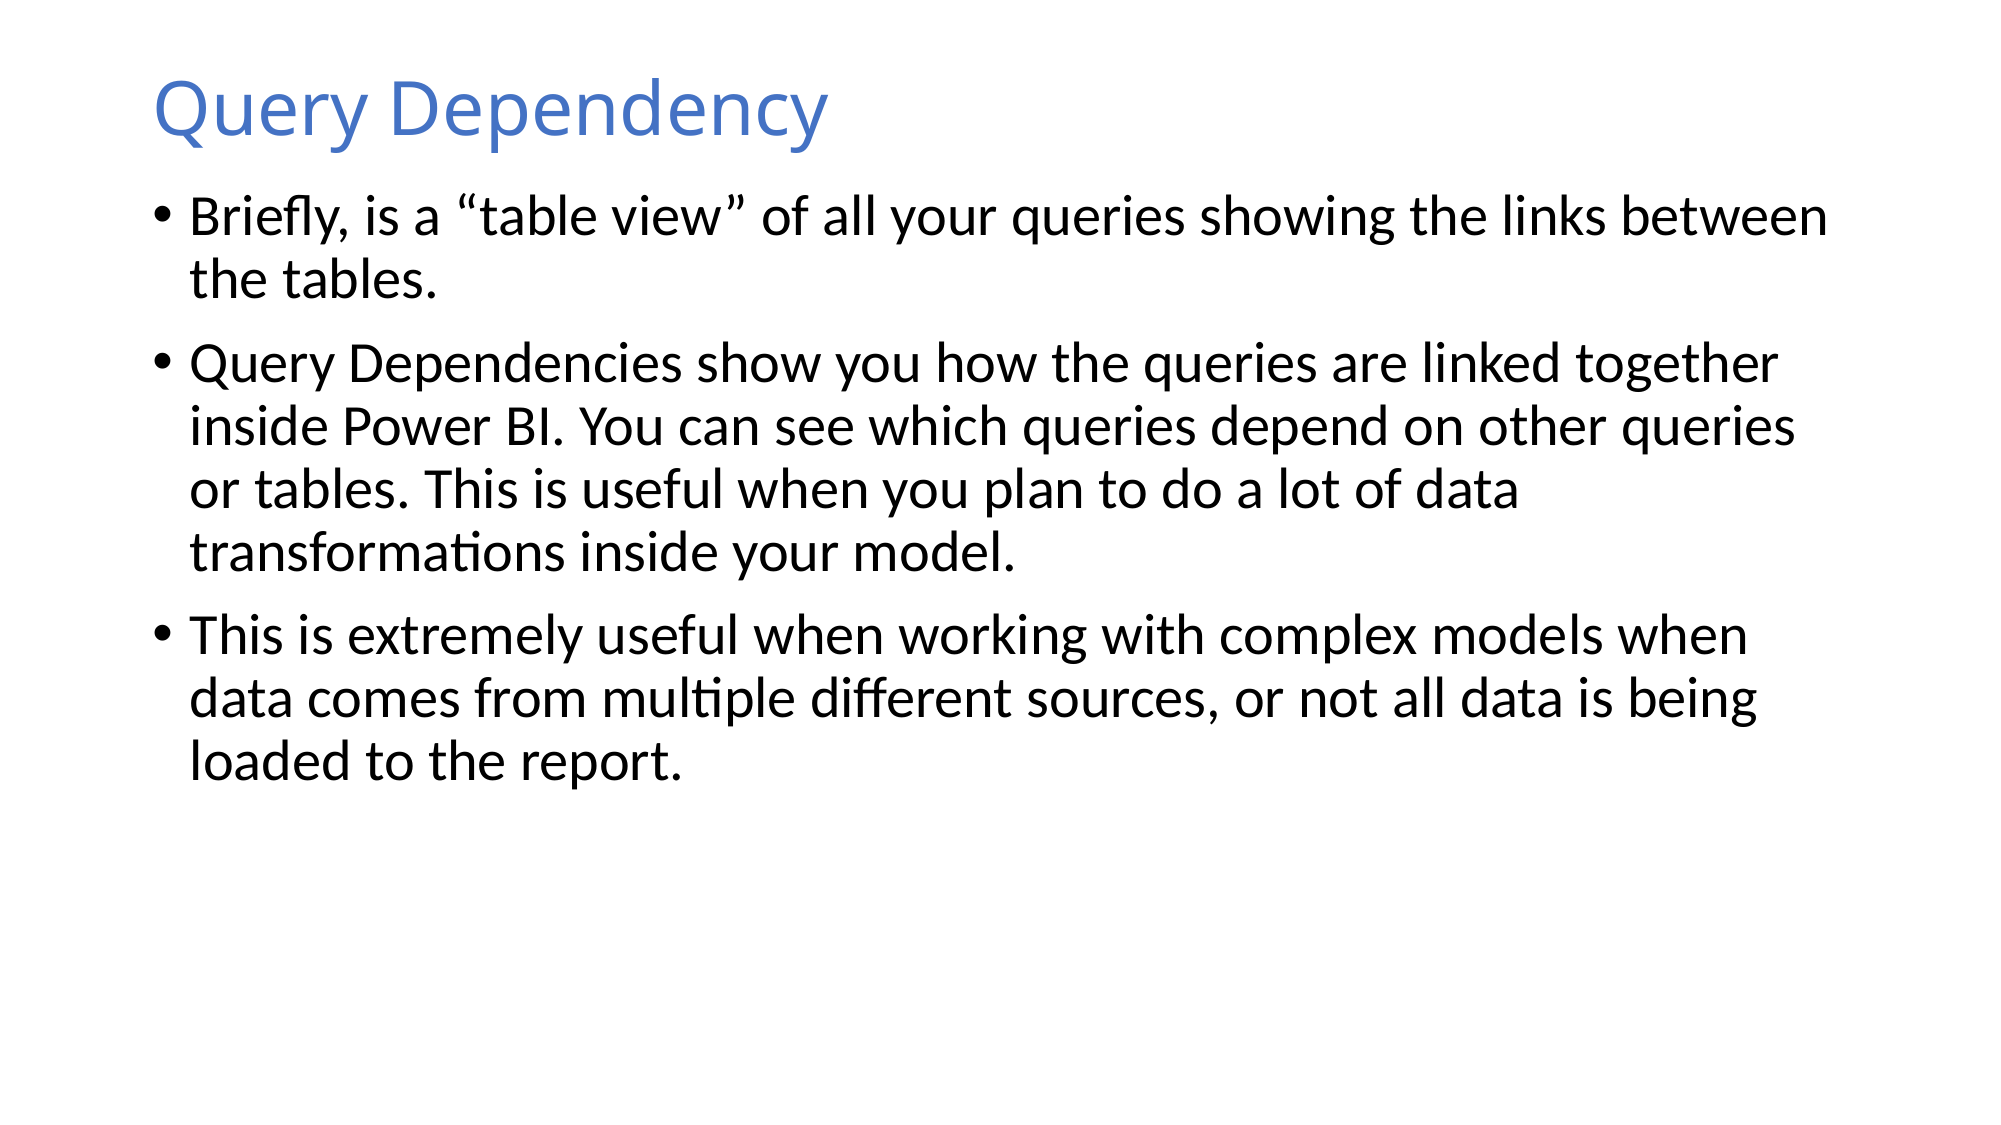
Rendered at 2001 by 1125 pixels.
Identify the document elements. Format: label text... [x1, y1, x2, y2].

title Query Dependency [137, 59, 1863, 162]
list Briefly, is a “table view” of all your queries showing the links between the tables. Query Dependencies show you how the queries are linked together inside Power BI. You can see which queries depend on other queries or tables. This is useful when you plan to do a lot of data transformations inside your model. This is extremely useful when working with complex models when data comes from multiple different sources, or not all data is being loaded to the report. [137, 177, 1863, 1014]
